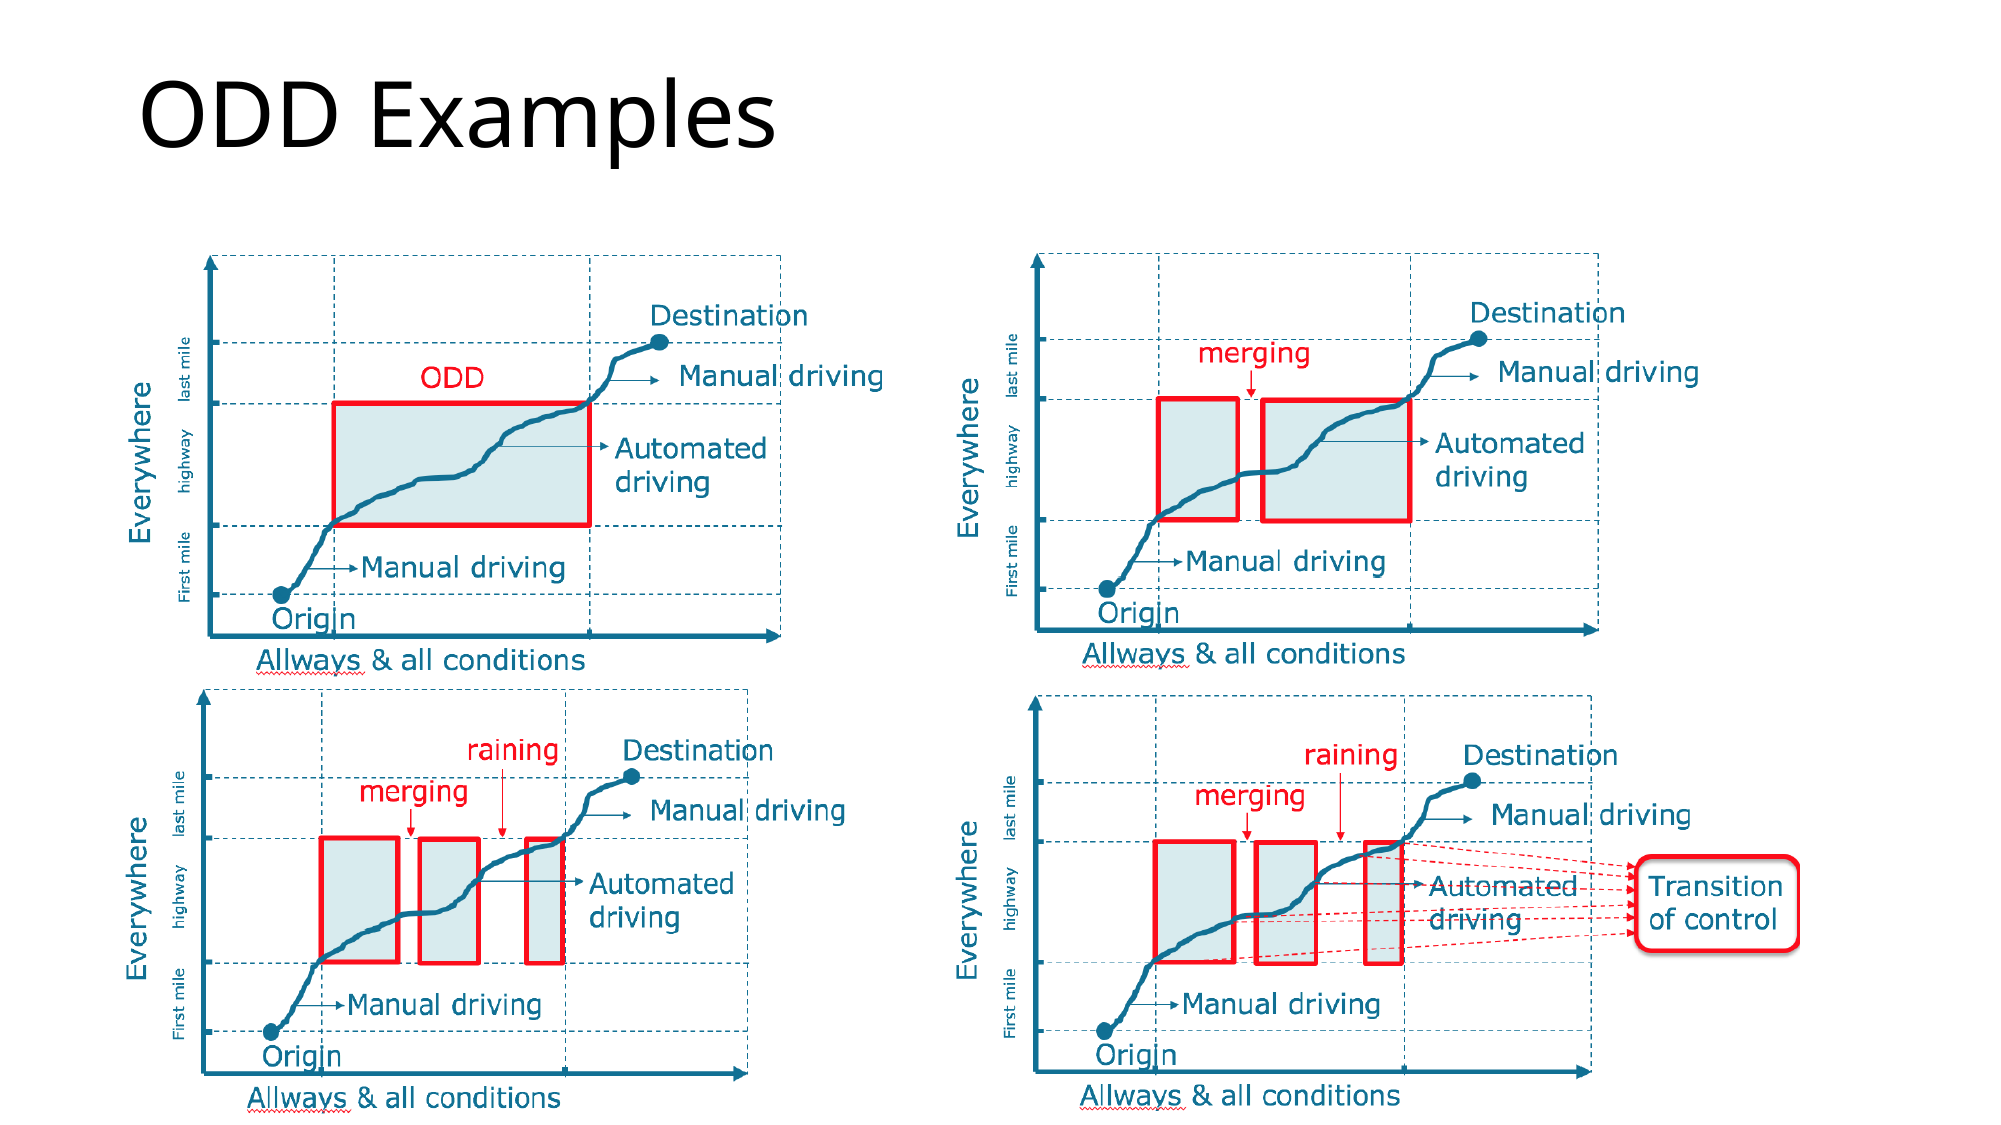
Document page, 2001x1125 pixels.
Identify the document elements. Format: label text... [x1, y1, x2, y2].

picture [122, 250, 882, 677]
picture [952, 246, 1705, 671]
picture [952, 690, 1800, 1111]
picture [122, 686, 846, 1113]
title ODD Examples [122, 9, 1848, 227]
